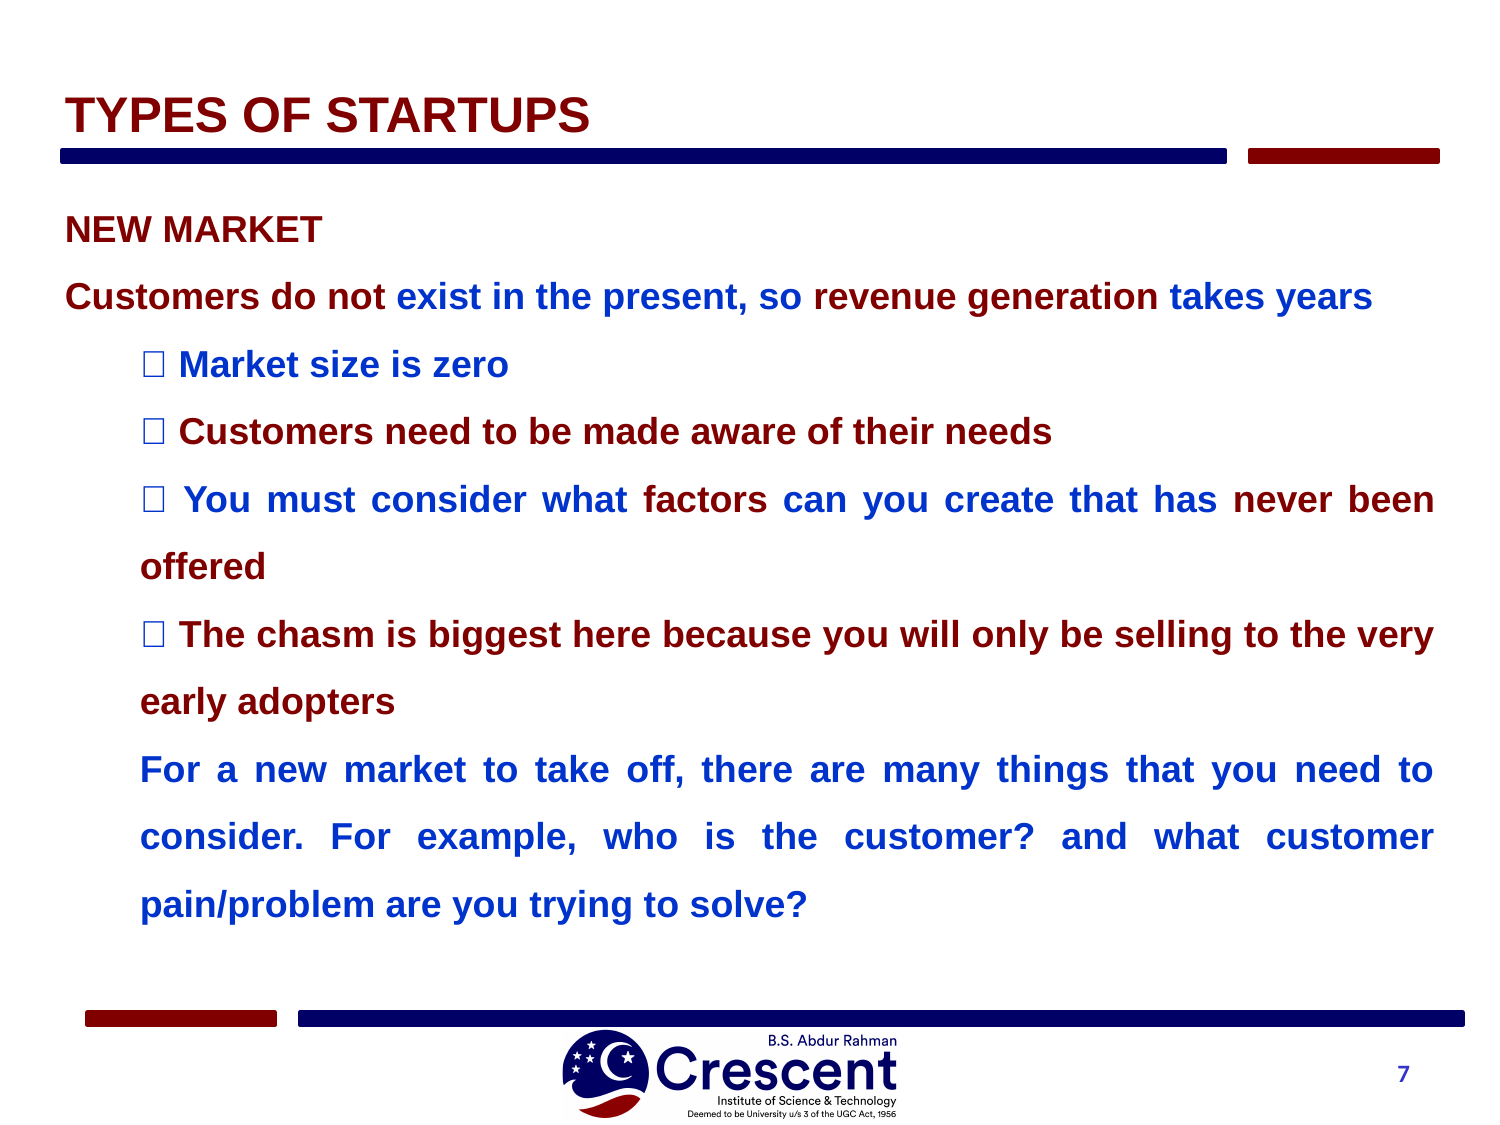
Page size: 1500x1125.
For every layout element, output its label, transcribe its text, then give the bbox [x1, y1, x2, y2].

text_box [298, 1010, 1465, 1027]
text_box NEW MARKET Customers do not exist in the present, so revenue generation takes years  Market size is zero  Customers need to be made aware of their needs  You must consider what factors can you create that has never been offered  The chasm is biggest here because you will only be selling to the very early adopters For a new market to take off, there are many things that you need to consider. For example, who is the customer? and what customer pain/problem are you trying to solve? [50, 174, 1450, 933]
text_box [1248, 148, 1440, 164]
text_box TYPES OF STARTUPS [49, 74, 1263, 150]
text_box [85, 1010, 277, 1027]
slide_number 7 [1374, 1042, 1425, 1103]
picture [562, 1029, 901, 1120]
text_box [60, 148, 1227, 164]
